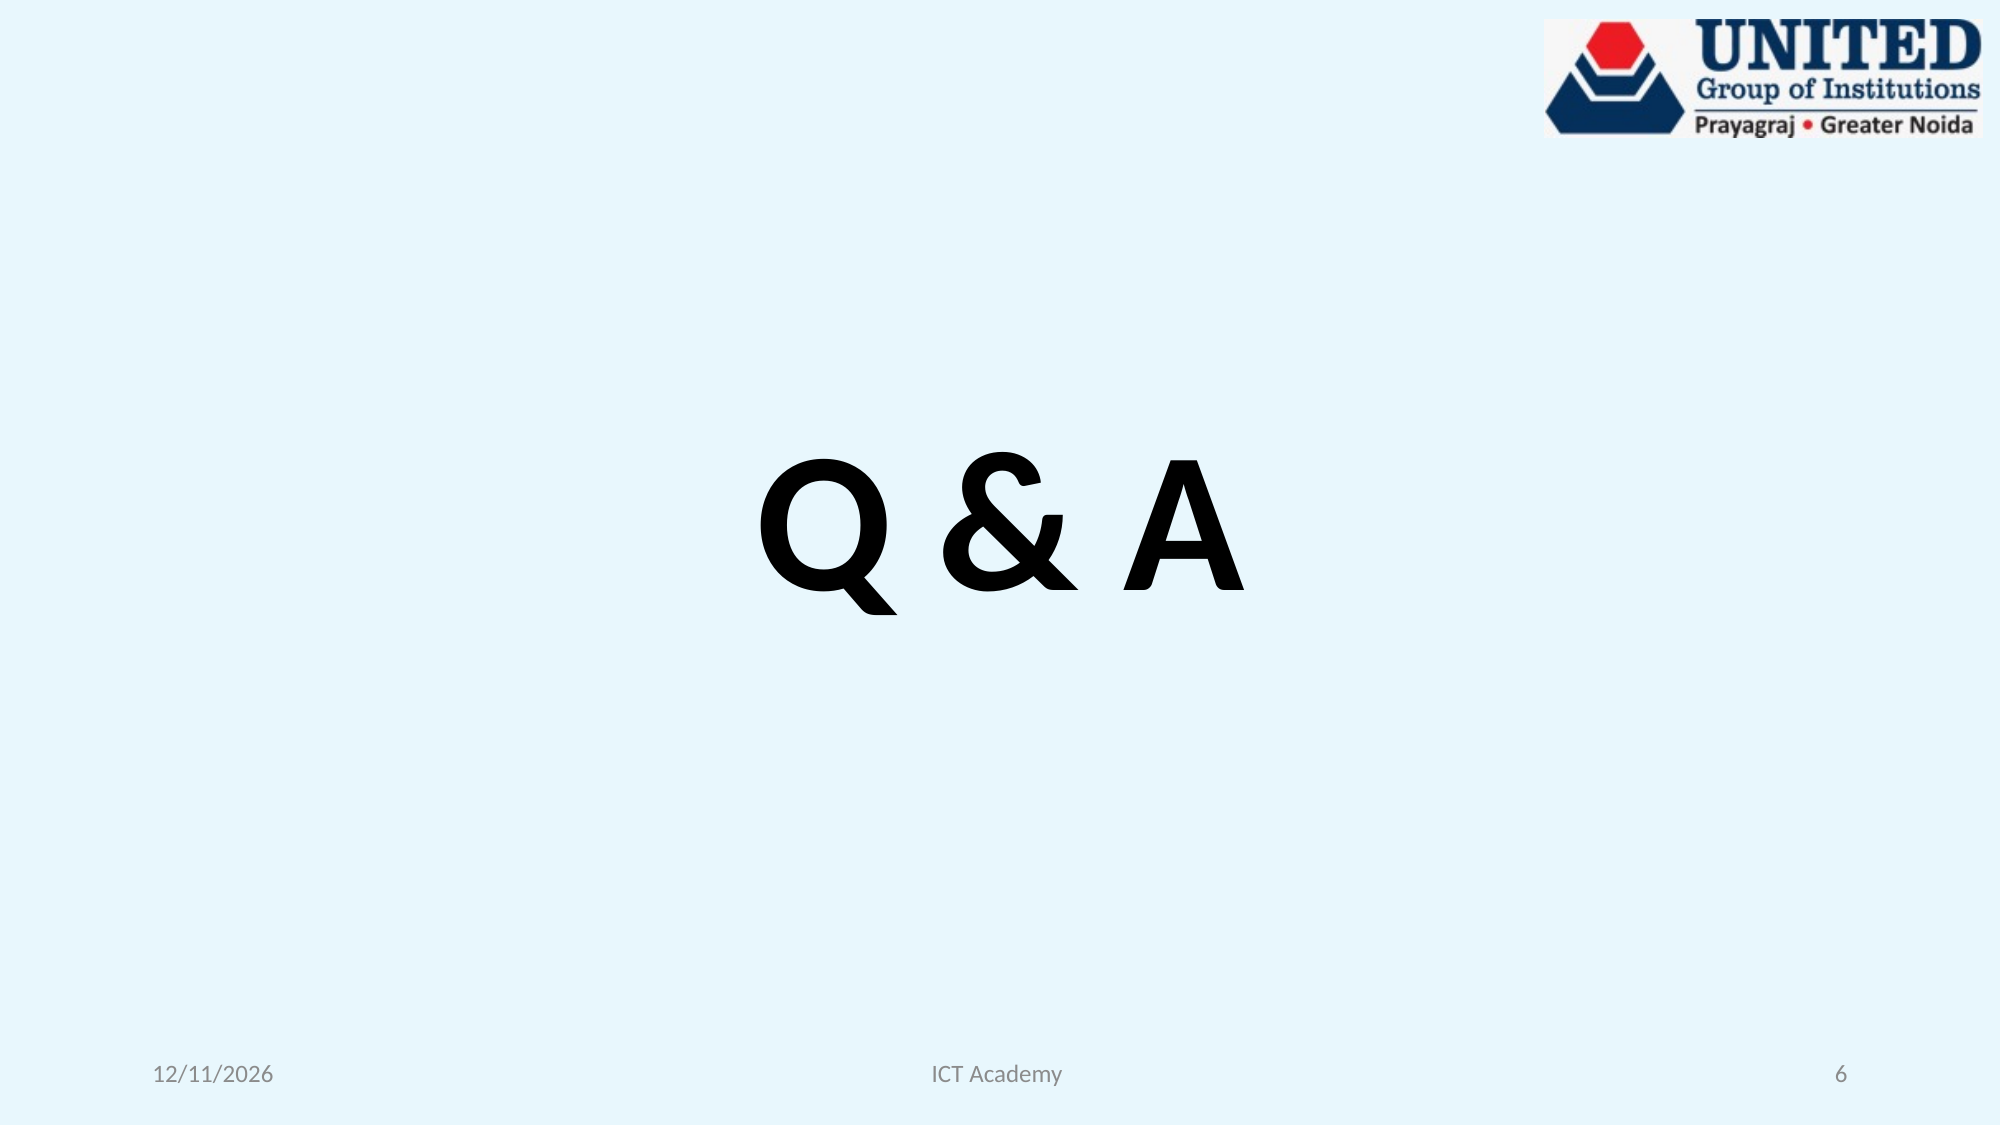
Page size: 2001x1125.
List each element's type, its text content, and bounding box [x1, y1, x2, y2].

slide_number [137, 1042, 588, 1103]
text_box Q & A [365, 382, 1635, 638]
slide_number 6 [1412, 1042, 1863, 1103]
picture [1544, 19, 1983, 138]
footer ICT Academy [662, 1042, 1338, 1103]
